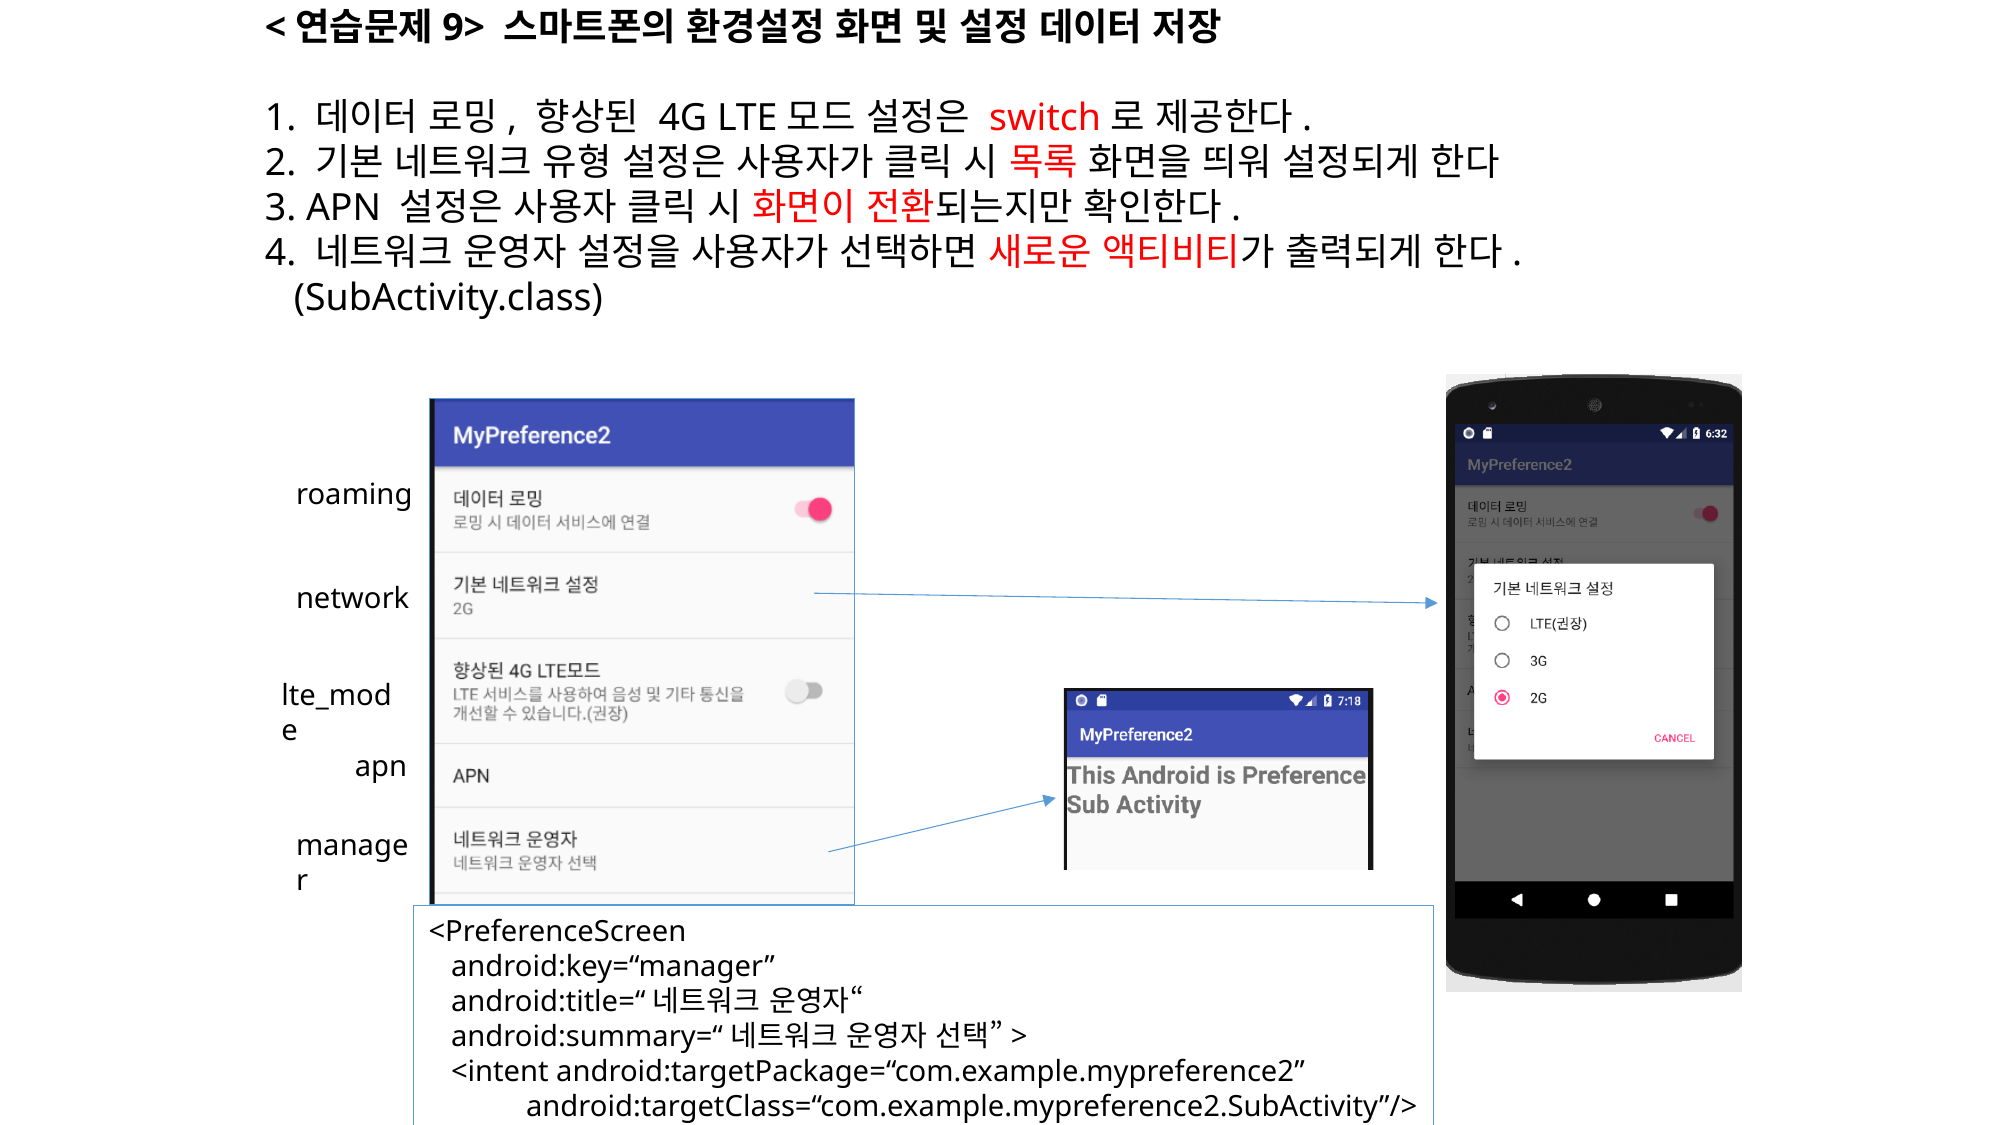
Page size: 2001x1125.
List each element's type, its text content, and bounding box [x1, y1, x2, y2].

text_box <연습문제9> 스마트폰의 환경설정 화면 및 설정 데이터 저장 1. 데이터 로밍, 향상된 4G LTE모드 설정은 switch로 제공한다. 2. 기본 네트워크 유형 설정은 사용자가 클릭 시 목록 화면을 띄워 설정되게 한다 3. APN 설정은 사용자 클릭 시 화면이 전환되는지만 확인한다. 4. 네트워크 운영자 설정을 사용자가 선택하면 새로운 액티비티가 출력되게 한다. (SubActivity.class) [249, 0, 1768, 326]
picture [1445, 374, 1742, 992]
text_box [814, 593, 1438, 604]
text_box apn [340, 739, 429, 790]
text_box roaming [281, 467, 429, 518]
picture [1063, 688, 1374, 870]
text_box manager [281, 818, 429, 904]
text_box <PreferenceScreen android:key=“manager” android:title=“네트워크 운영자“ android:summary=“네트워크 운영자 선택”> <intent android:targetPackage=“com.example.mypreference2” android:targetClass=“com.example.mypreference2.SubActivity”/> [413, 905, 1434, 1125]
text_box network [281, 572, 429, 622]
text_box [828, 797, 1056, 852]
picture [429, 398, 855, 905]
text_box lte_mode [266, 668, 421, 754]
